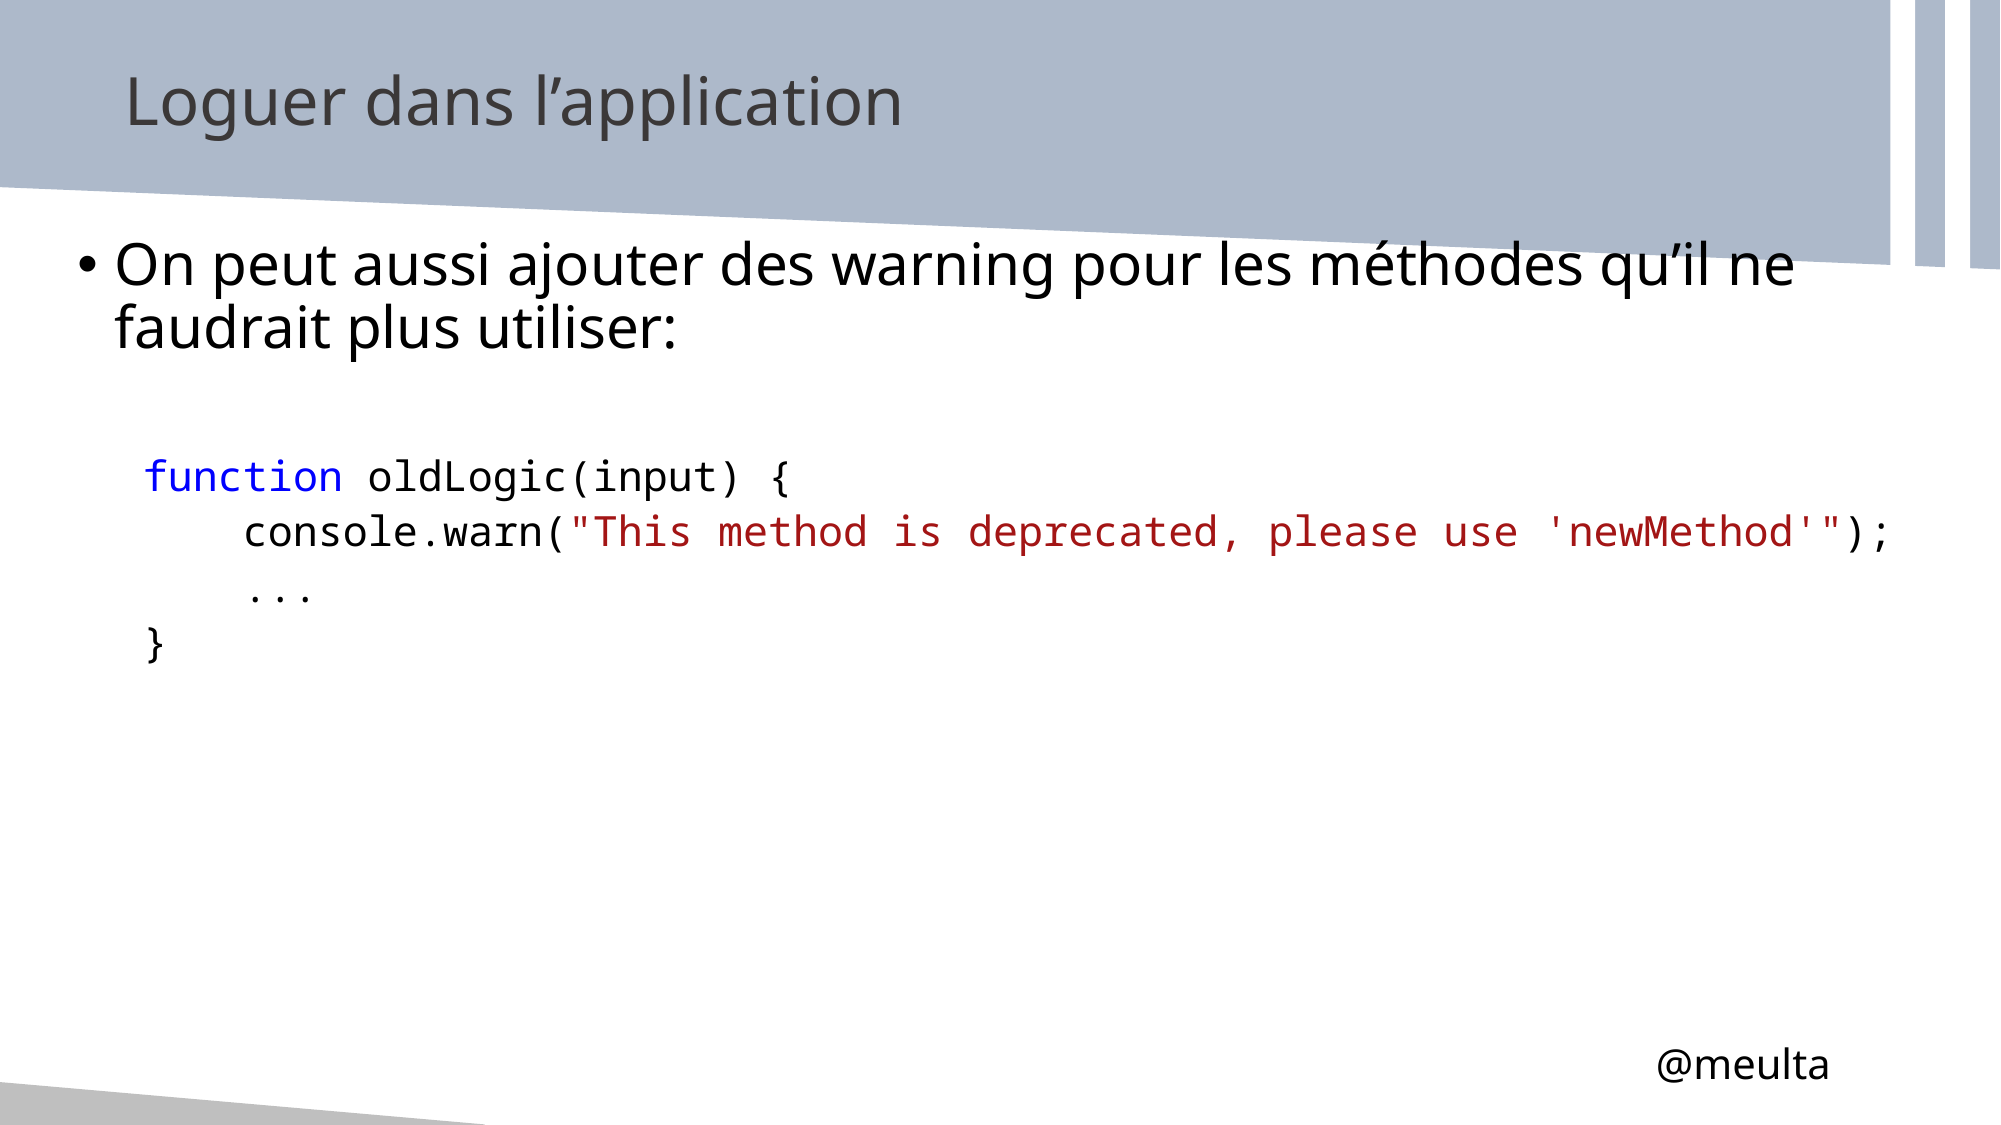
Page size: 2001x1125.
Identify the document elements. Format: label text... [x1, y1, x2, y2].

list On peut aussi ajouter des warning pour les méthodes qu’il ne faudrait plus utiliser: function oldLogic(input) { console.warn("This method is deprecated, please use 'newMethod'"); ... } [62, 227, 1953, 1096]
title Loguer dans l’application [109, 29, 1835, 180]
